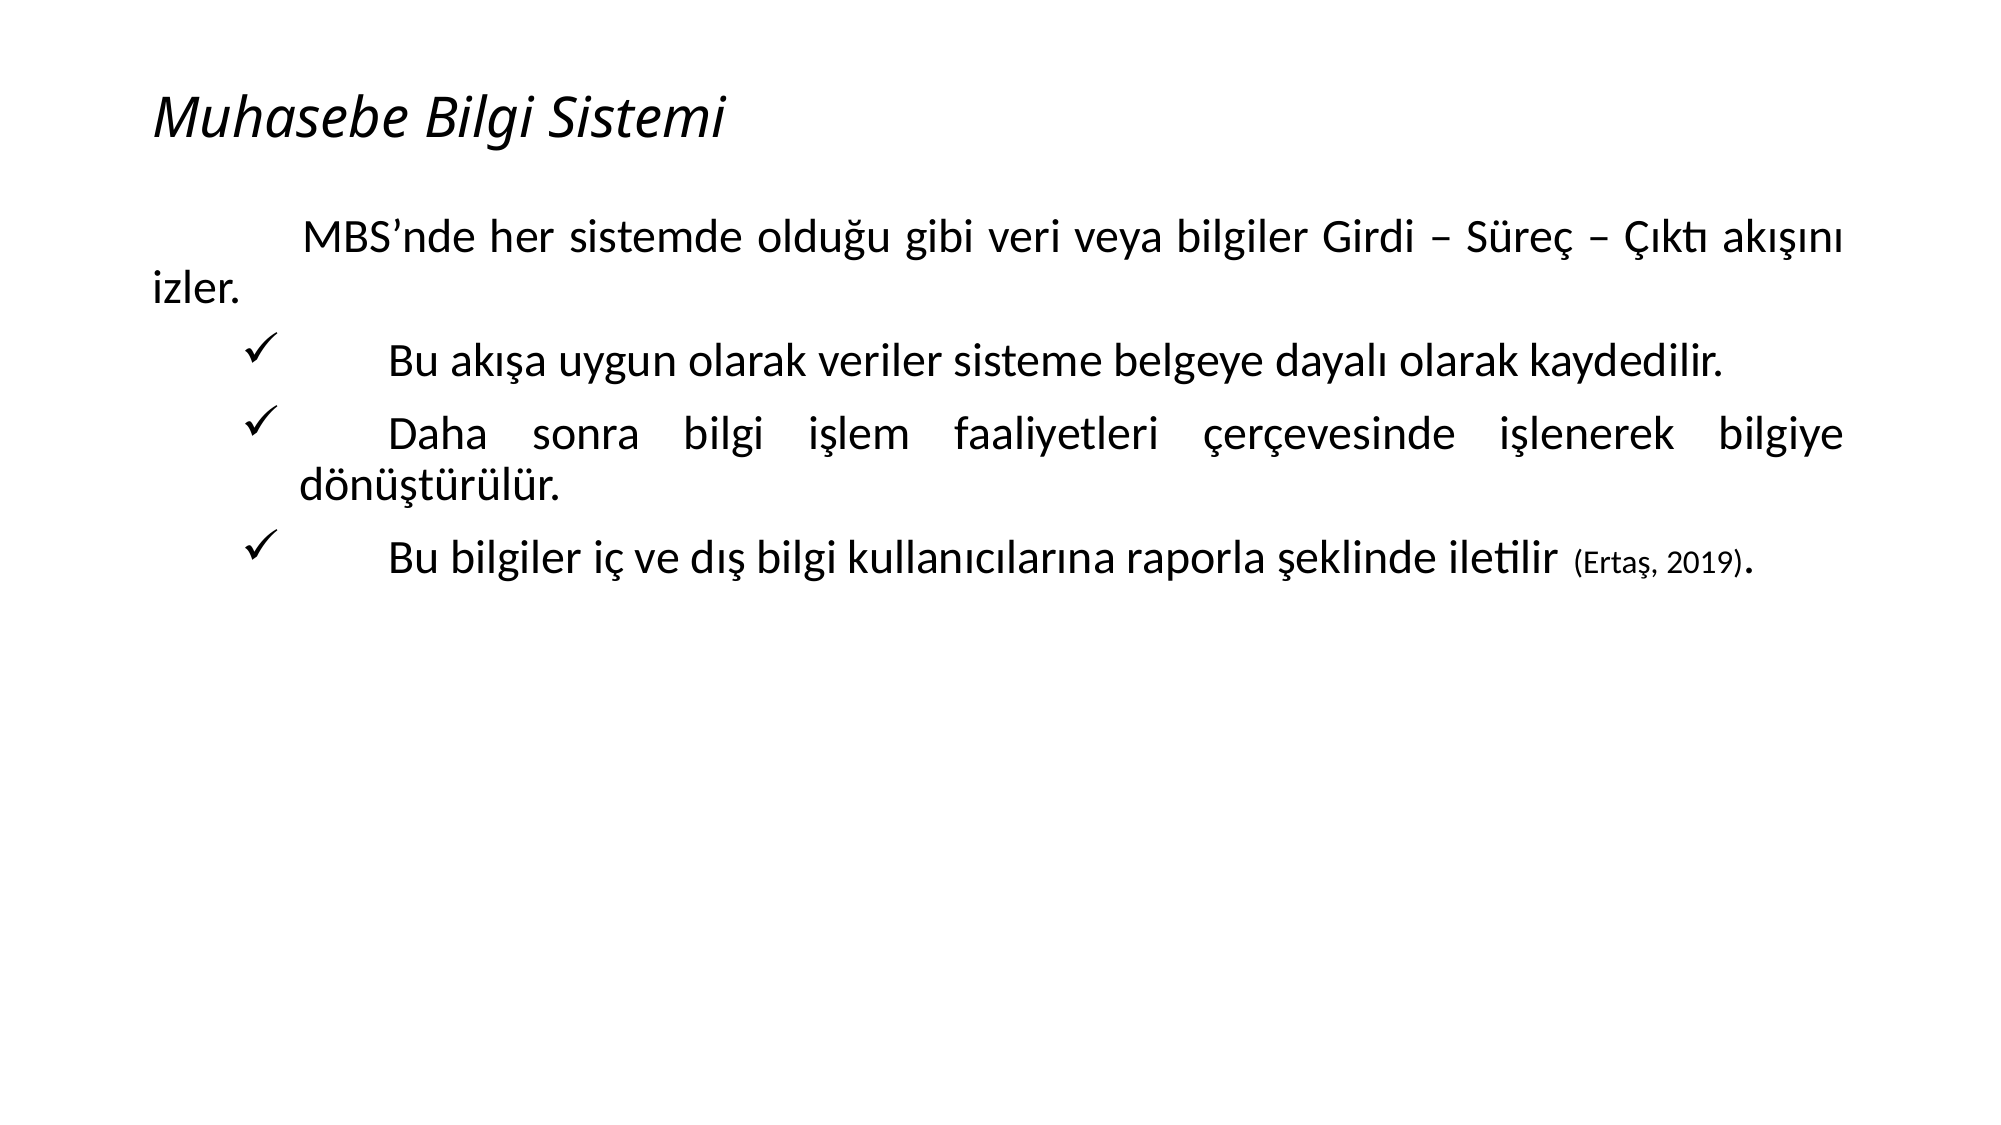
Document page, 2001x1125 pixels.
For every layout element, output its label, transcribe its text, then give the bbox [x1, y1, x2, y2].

title Muhasebe Bilgi Sistemi [137, 59, 1863, 180]
list MBS’nde her sistemde olduğu gibi veri veya bilgiler Girdi – Süreç – Çıktı akışını izler. Bu akışa uygun olarak veriler sisteme belgeye dayalı olarak kaydedilir. Daha sonra bilgi işlem faaliyetleri çerçevesinde işlenerek bilgiye dönüştürülür. Bu bilgiler iç ve dış bilgi kullanıcılarına raporla şeklinde iletilir (Ertaş, 2019). [137, 203, 1863, 1014]
